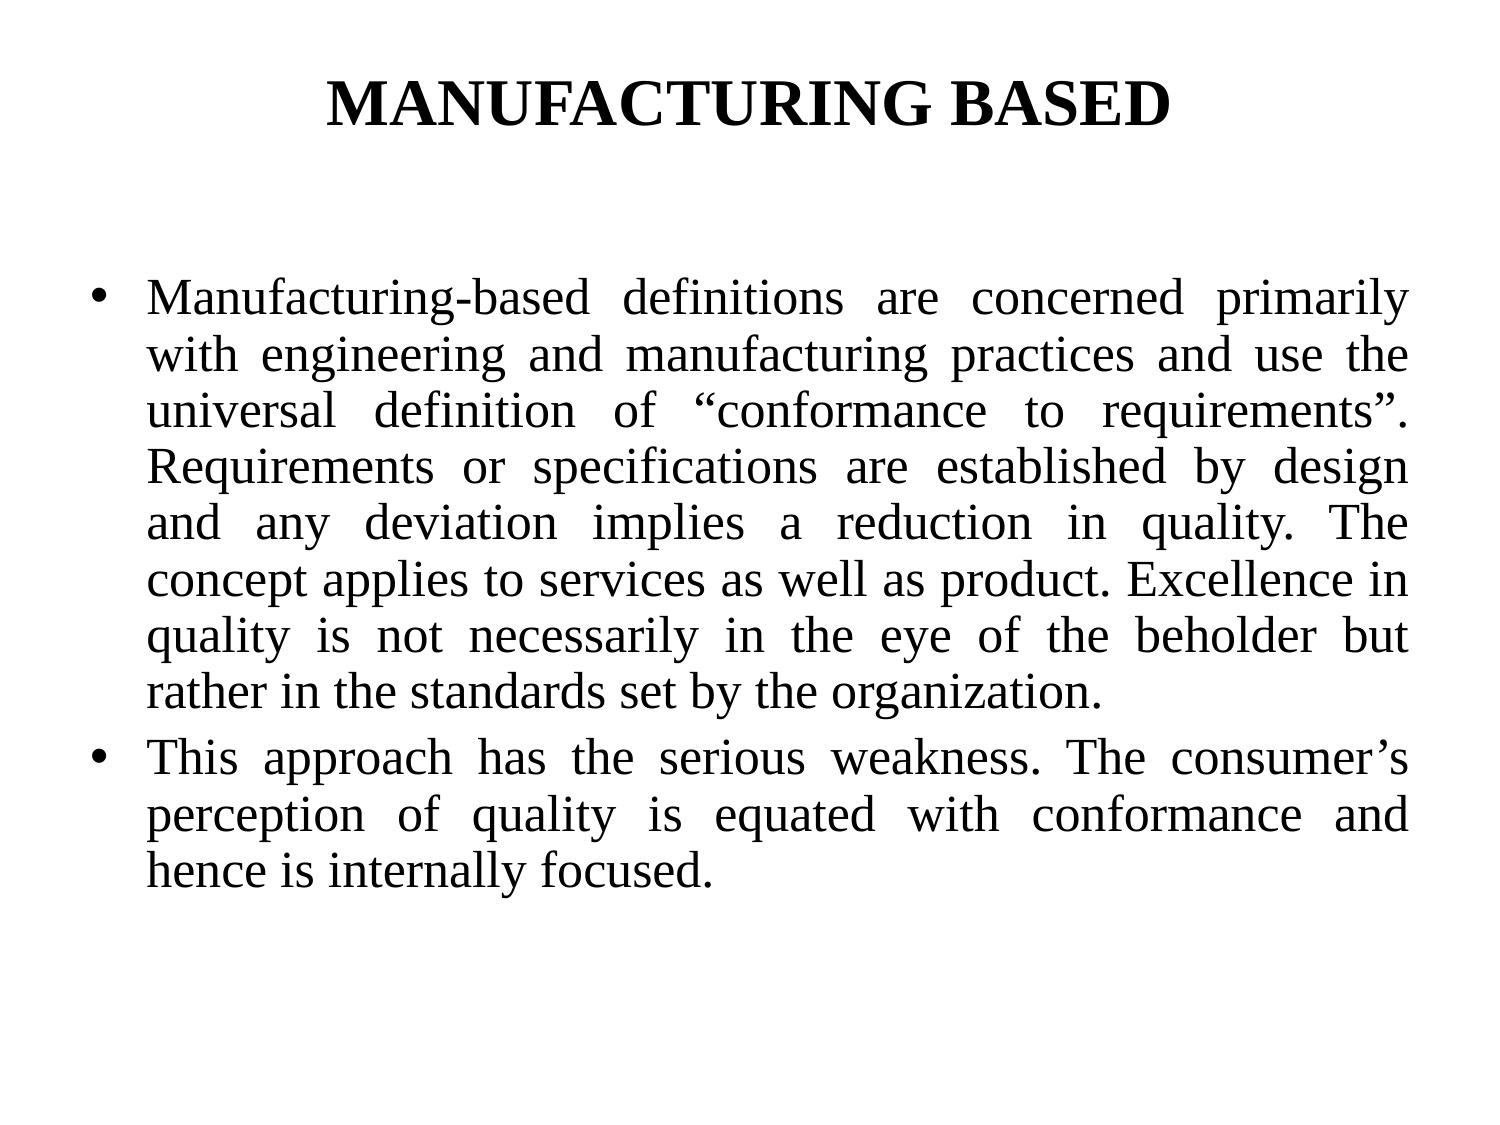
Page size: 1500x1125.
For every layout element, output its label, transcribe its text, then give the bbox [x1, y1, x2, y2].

list Manufacturing-based definitions are concerned primarily with engineering and manufacturing practices and use the universal definition of “conformance to requirements”. Requirements or specifications are established by design and any deviation implies a reduction in quality. The concept applies to services as well as product. Excellence in quality is not necessarily in the eye of the beholder but rather in the standards set by the organization. This approach has the serious weakness. The consumer’s perception of quality is equated with conformance and hence is internally focused. [75, 262, 1425, 1005]
title MANUFACTURING BASED [75, 45, 1425, 233]
